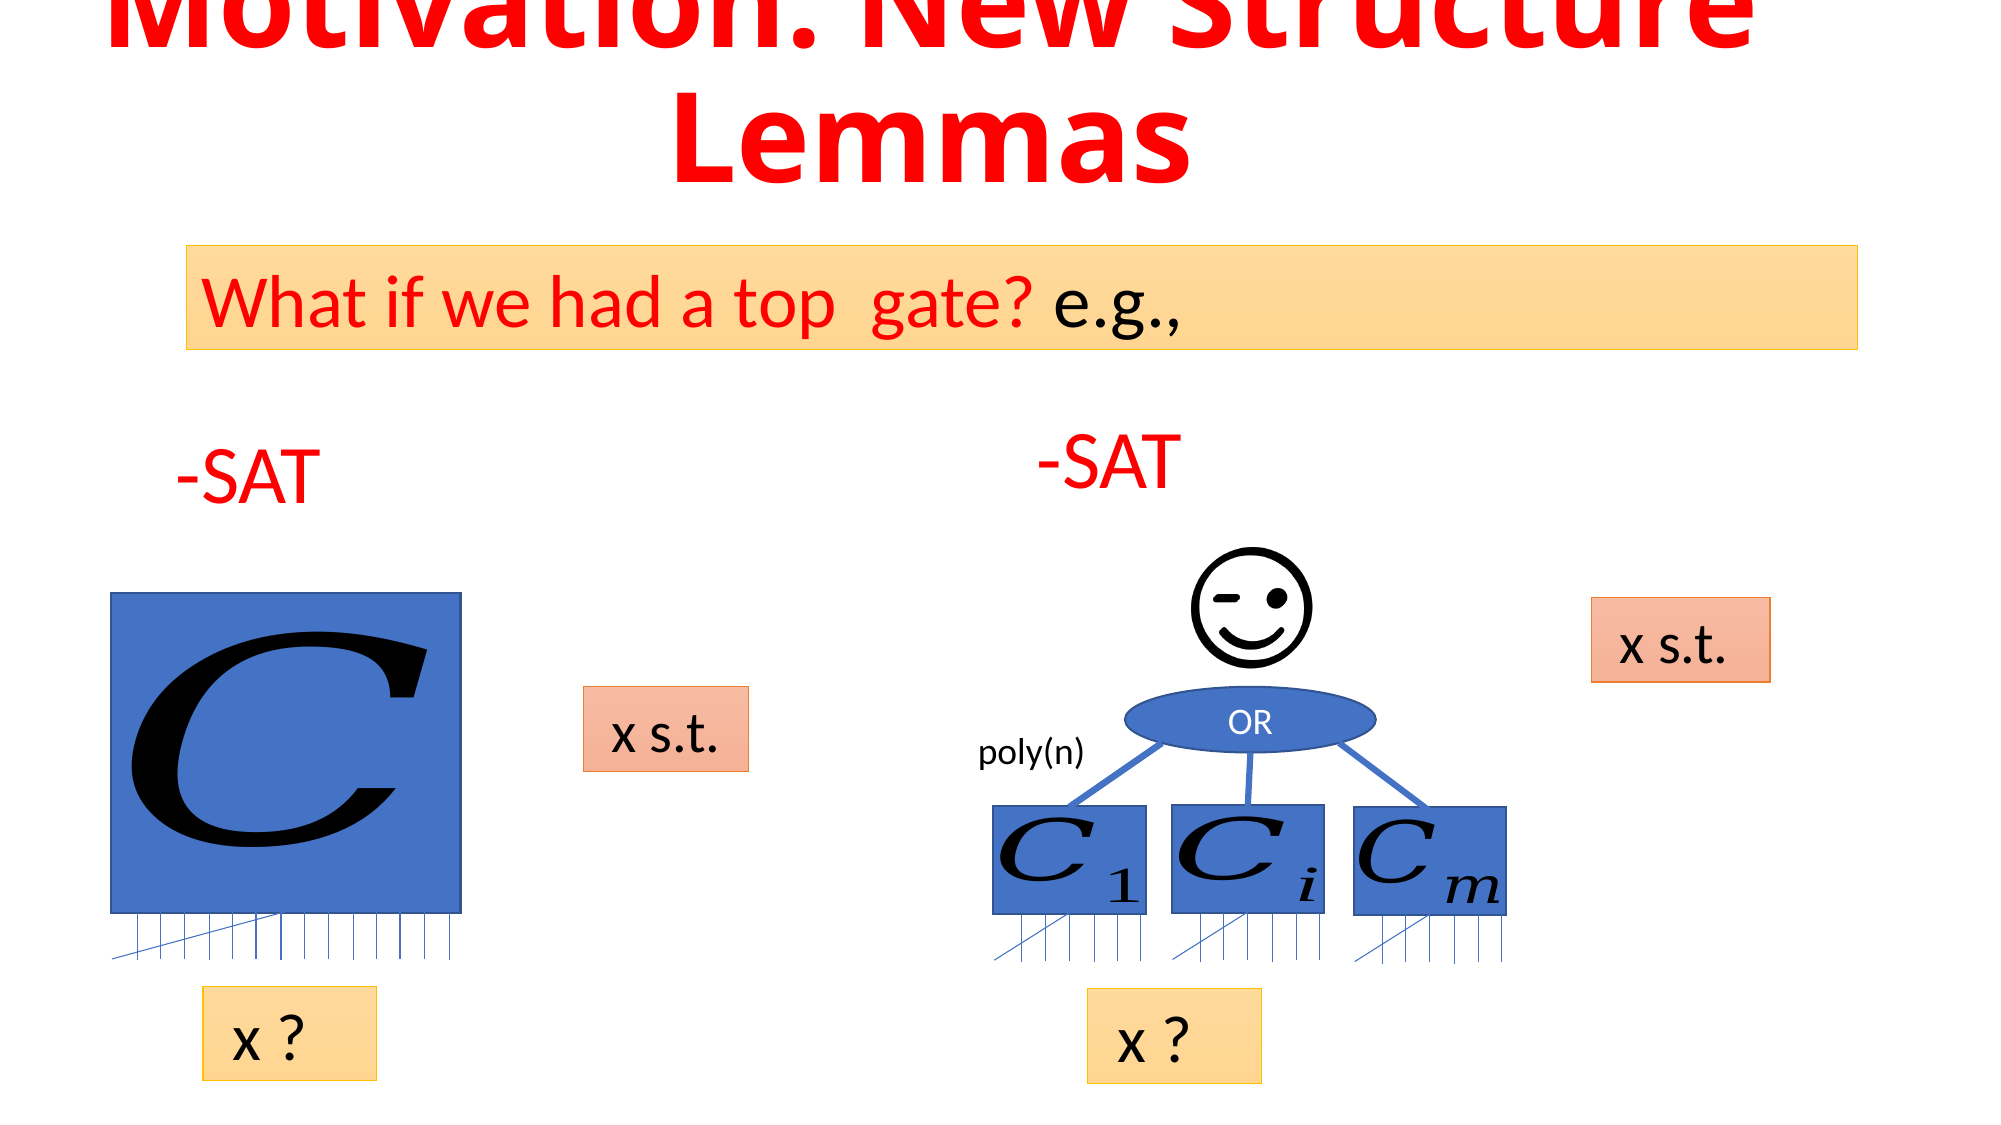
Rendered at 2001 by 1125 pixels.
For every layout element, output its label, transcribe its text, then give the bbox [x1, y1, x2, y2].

title Motivation: New Structure Lemmas [33, 42, 1827, 217]
text_box poly(n) [963, 719, 1106, 780]
picture [1175, 531, 1328, 684]
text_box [1247, 752, 1251, 807]
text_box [1339, 742, 1431, 812]
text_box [1069, 743, 1162, 808]
text_box OR [1123, 685, 1377, 754]
